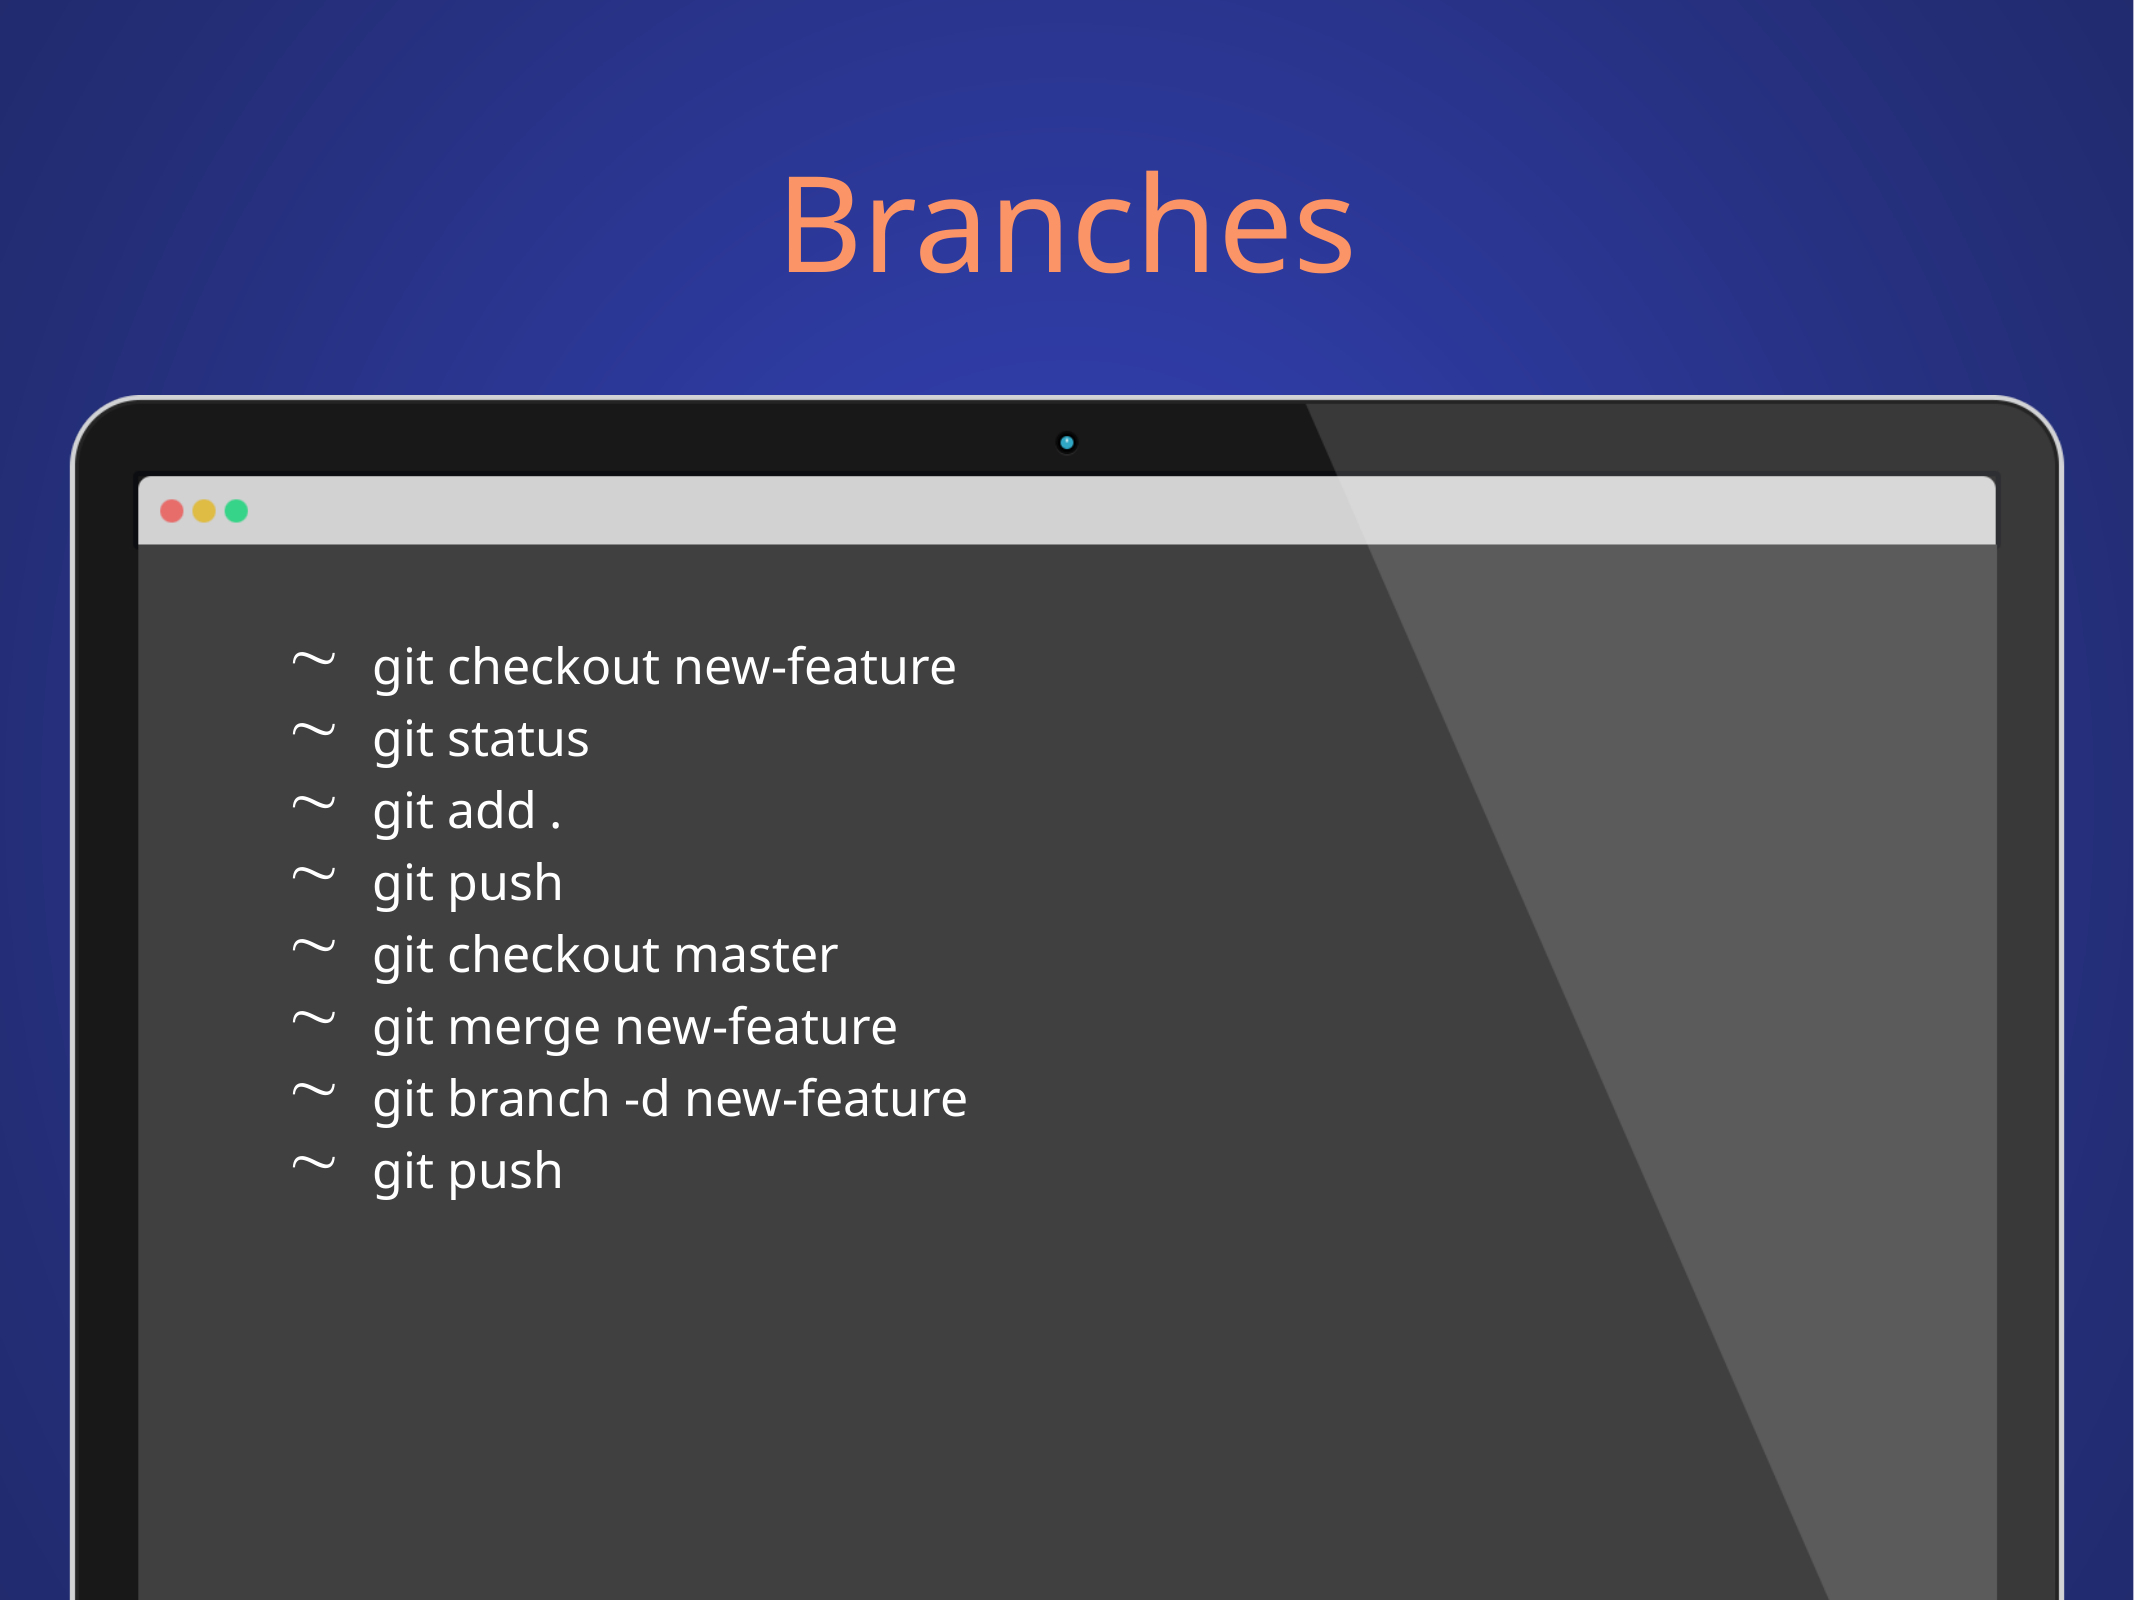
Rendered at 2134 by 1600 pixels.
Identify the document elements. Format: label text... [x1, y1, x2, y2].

picture [0, 0, 2134, 1600]
title Branches [155, 41, 1978, 395]
